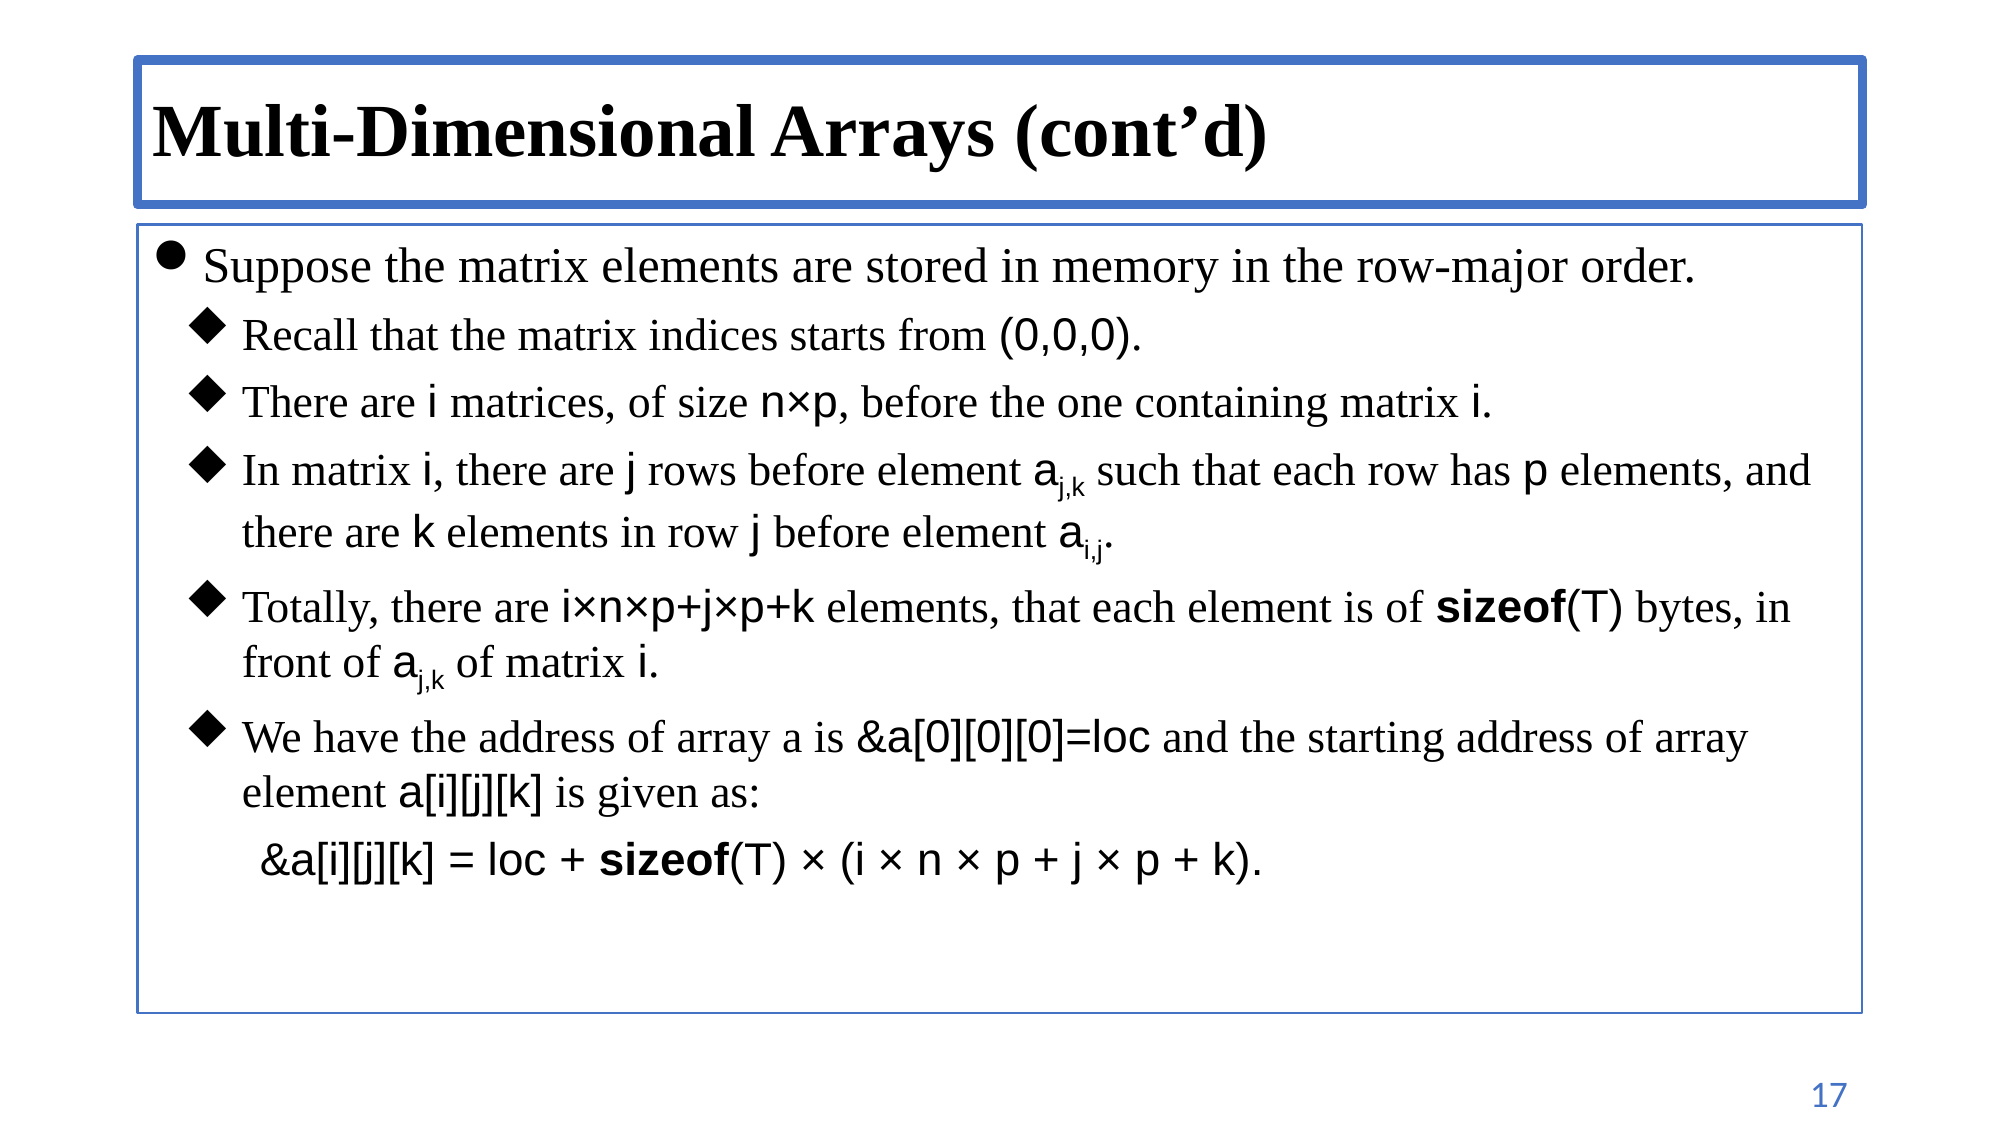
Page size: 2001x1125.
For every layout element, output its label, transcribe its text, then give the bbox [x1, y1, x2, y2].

title Multi-Dimensional Arrays (cont’d) [133, 55, 1867, 209]
list Suppose the matrix elements are stored in memory in the row-major order. Recall that the matrix indices starts from (0,0,0). There are i matrices, of size n×p, before the one containing matrix i. In matrix i, there are j rows before element aj,k such that each row has p elements, and there are k elements in row j before element ai,j. Totally, there are i×n×p+j×p+k elements, that each element is of sizeof(T) bytes, in front of aj,k of matrix i. We have the address of array a is &a[0][0][0]=loc and the starting address of array element a[i][j][k] is given as: &a[i][j][k] = loc + sizeof(T) × (i × n × p + j × p + k). [136, 223, 1863, 1014]
